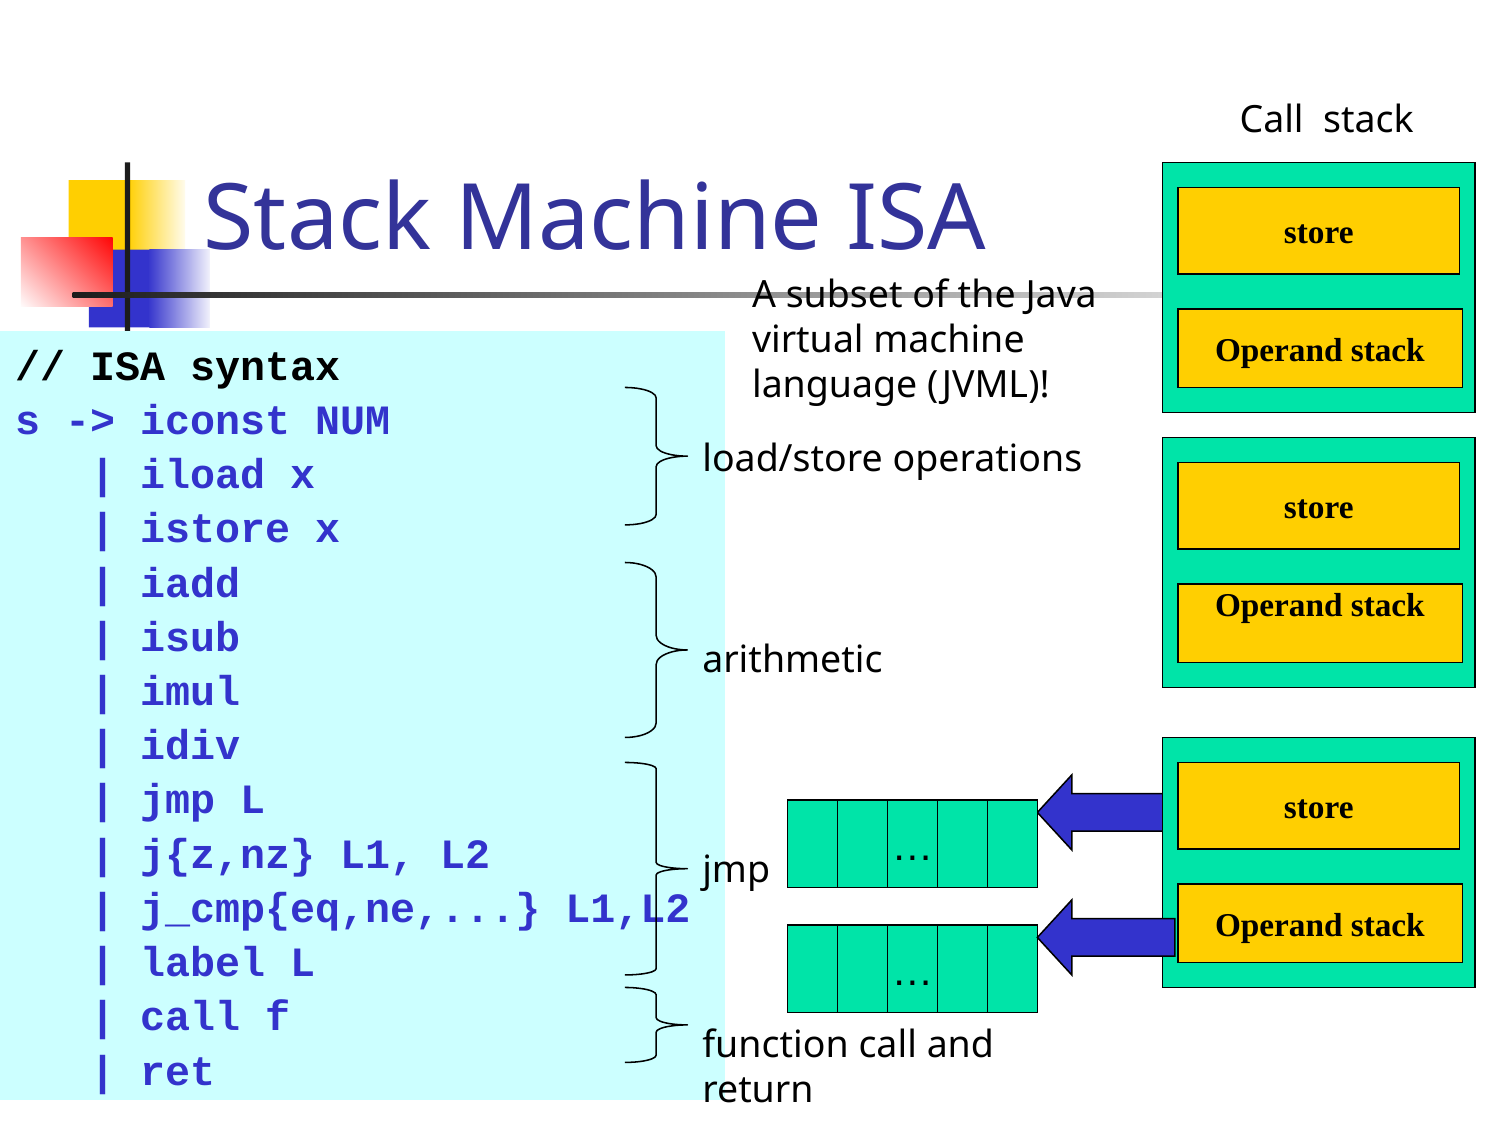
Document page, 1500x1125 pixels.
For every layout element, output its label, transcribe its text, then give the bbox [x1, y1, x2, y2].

text_box [624, 562, 687, 738]
text_box [1162, 737, 1475, 988]
text_box [1162, 437, 1475, 688]
text_box jmp [687, 837, 788, 898]
list // ISA syntax s -> iconst NUM | iload x | istore x | iadd | isub | imul | idiv | jmp L | j{z,nz} L1, L2 | j_cmp{eq,ne,...} L1,L2 | label L | call f | ret [0, 331, 725, 1100]
text_box [624, 387, 687, 525]
text_box store [1177, 187, 1460, 274]
text_box Operand stack [1177, 583, 1463, 663]
text_box Operand stack [1177, 308, 1463, 388]
text_box [1037, 899, 1175, 975]
text_box [624, 762, 687, 975]
text_box … [887, 924, 937, 1013]
text_box [987, 799, 1038, 888]
text_box [937, 799, 987, 888]
text_box [837, 924, 887, 1013]
text_box [787, 924, 837, 1013]
text_box [624, 987, 687, 1063]
text_box [1038, 774, 1162, 850]
title Stack Machine ISA [188, 35, 1468, 275]
text_box A subset of the Java virtual machine language (JVML)! [737, 262, 1125, 413]
text_box function call and return [687, 1012, 1113, 1118]
text_box [987, 924, 1038, 1013]
text_box [837, 799, 887, 888]
text_box Operand stack [1177, 883, 1463, 963]
text_box load/store operations [687, 426, 1125, 487]
text_box Call stack [1224, 87, 1450, 148]
text_box [937, 924, 987, 1013]
text_box [787, 799, 837, 888]
text_box store [1177, 462, 1460, 549]
text_box store [1177, 762, 1460, 849]
text_box arithmetic [687, 627, 1025, 687]
text_box … [887, 799, 937, 888]
text_box [1162, 162, 1475, 413]
